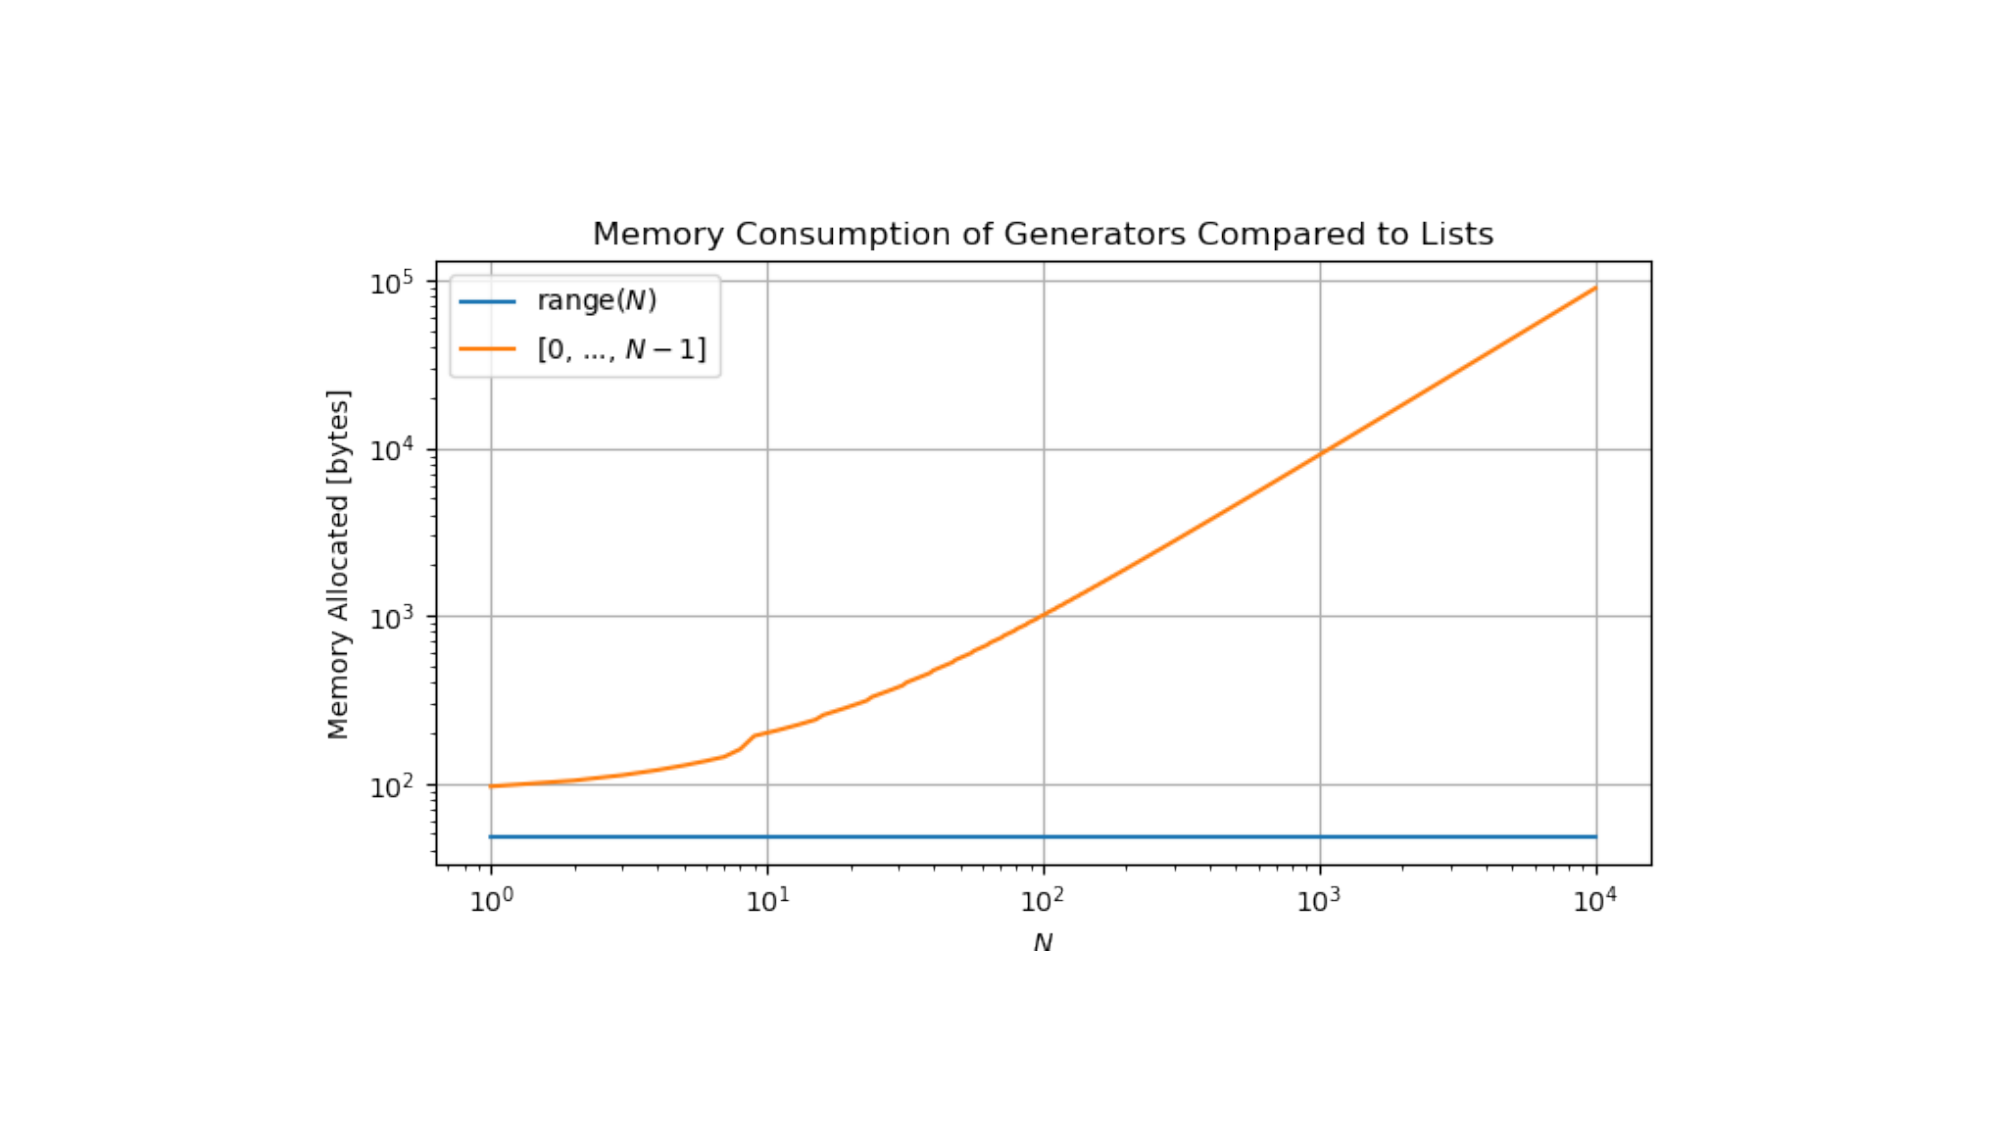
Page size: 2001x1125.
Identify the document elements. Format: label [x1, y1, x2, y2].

picture [240, 166, 1808, 951]
